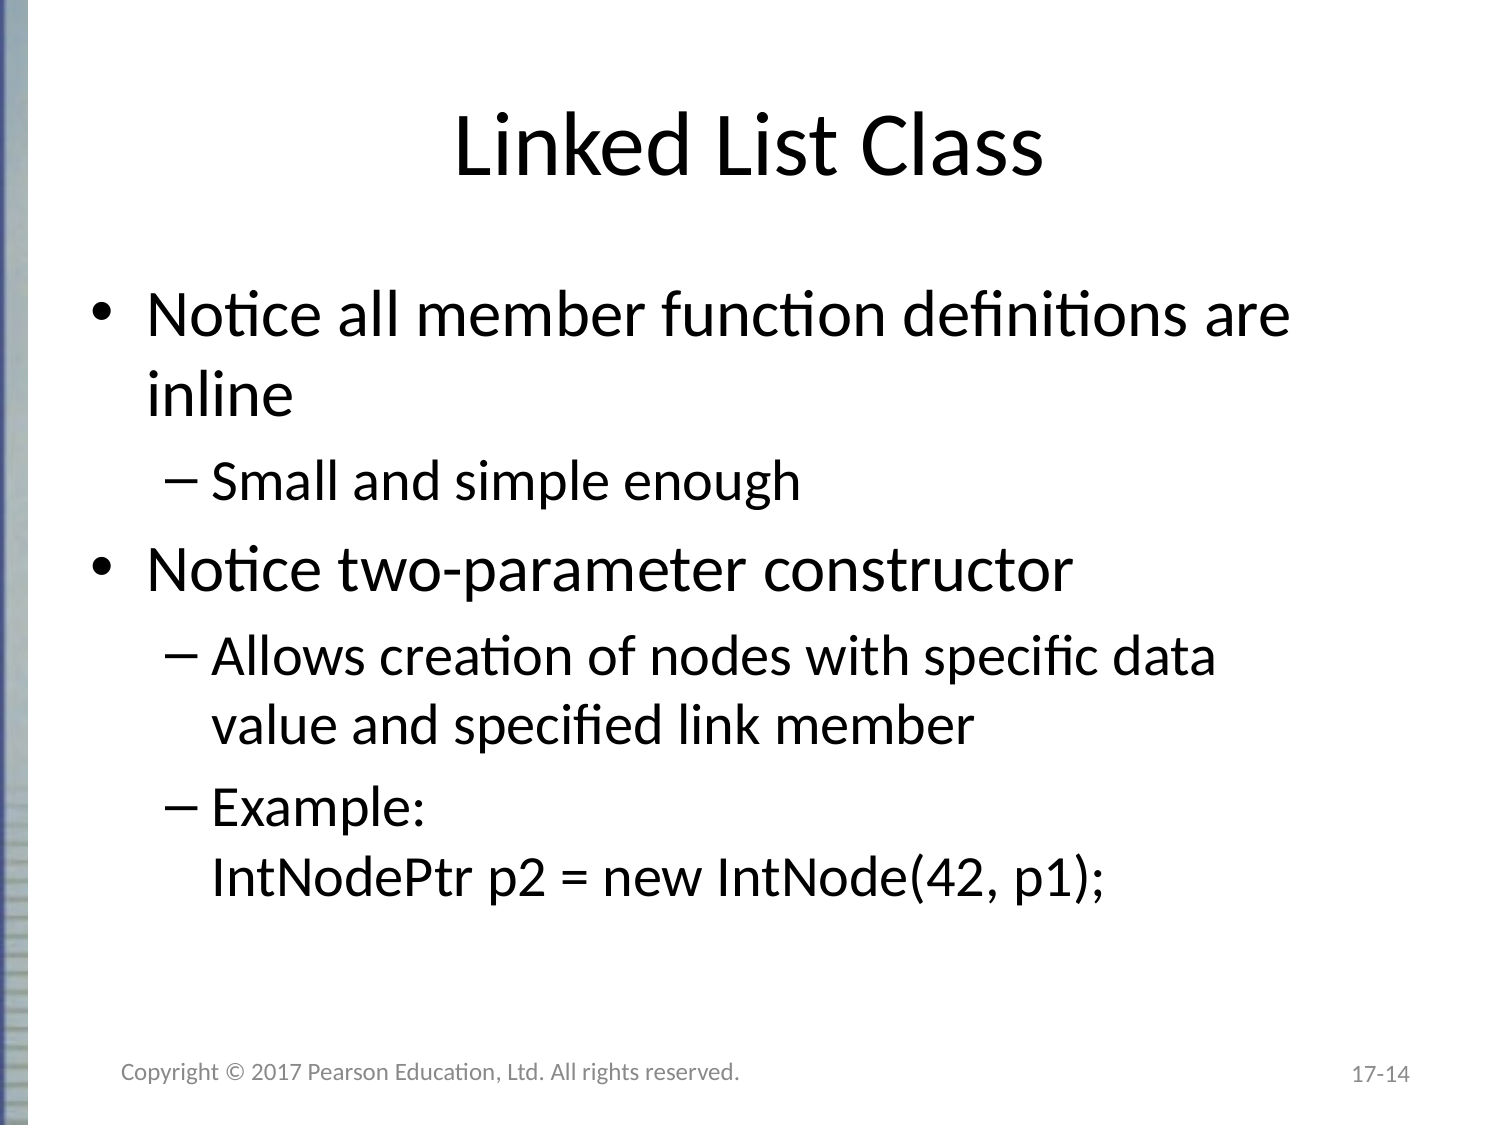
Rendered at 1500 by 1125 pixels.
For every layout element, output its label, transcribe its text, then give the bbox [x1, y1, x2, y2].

picture [0, 0, 28, 1125]
footer Copyright © 2017 Pearson Education, Ltd. All rights reserved. [75, 1040, 788, 1100]
list Notice all member function definitions are inline Small and simple enough Notice two-parameter constructor Allows creation of nodes with specific data value and specified link member Example: IntNodePtr p2 = new IntNode(42, p1); [75, 262, 1425, 1005]
slide_number 17-14 [1074, 1042, 1425, 1103]
title Linked List Class [75, 45, 1425, 233]
